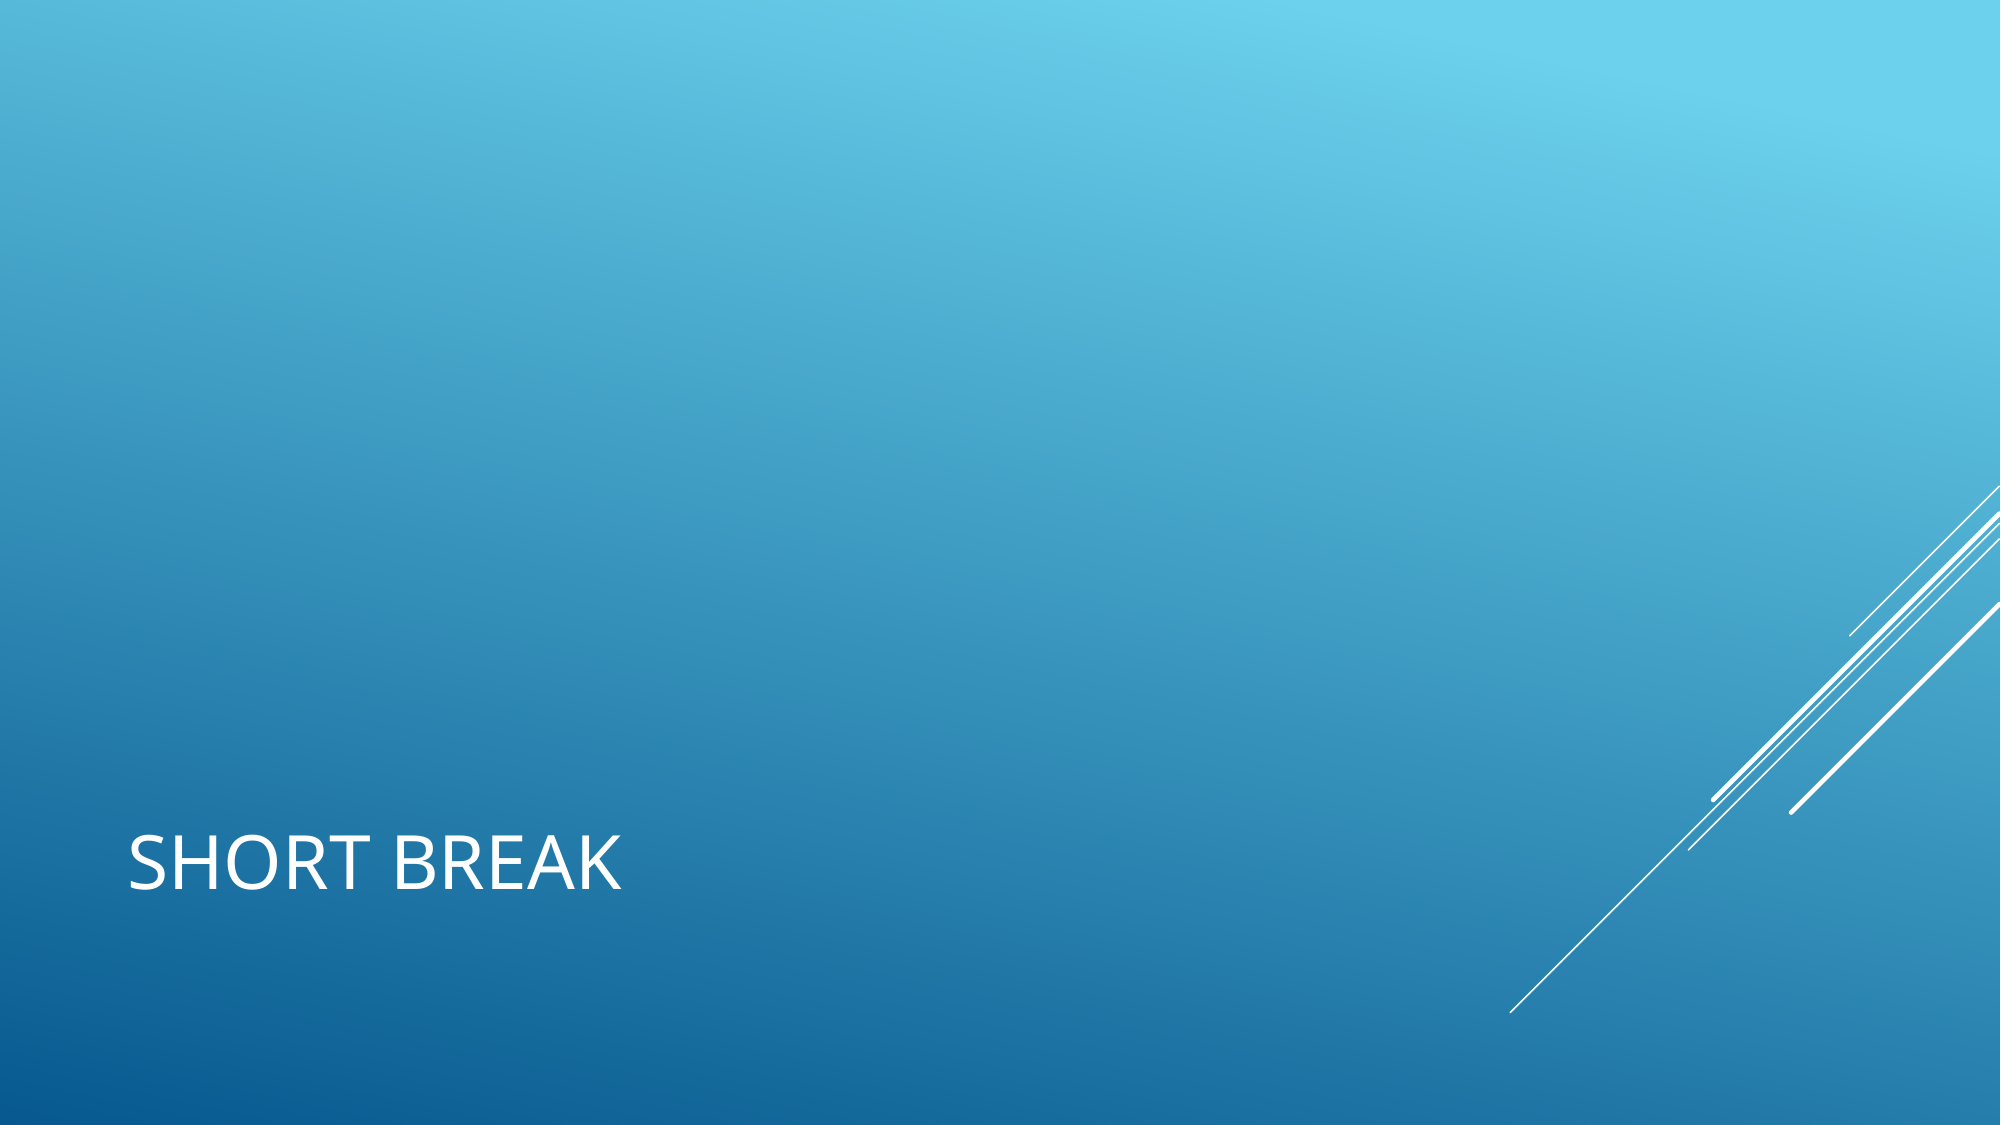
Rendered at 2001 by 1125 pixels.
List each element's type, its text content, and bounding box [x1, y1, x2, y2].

title SHORT break [112, 736, 1513, 984]
